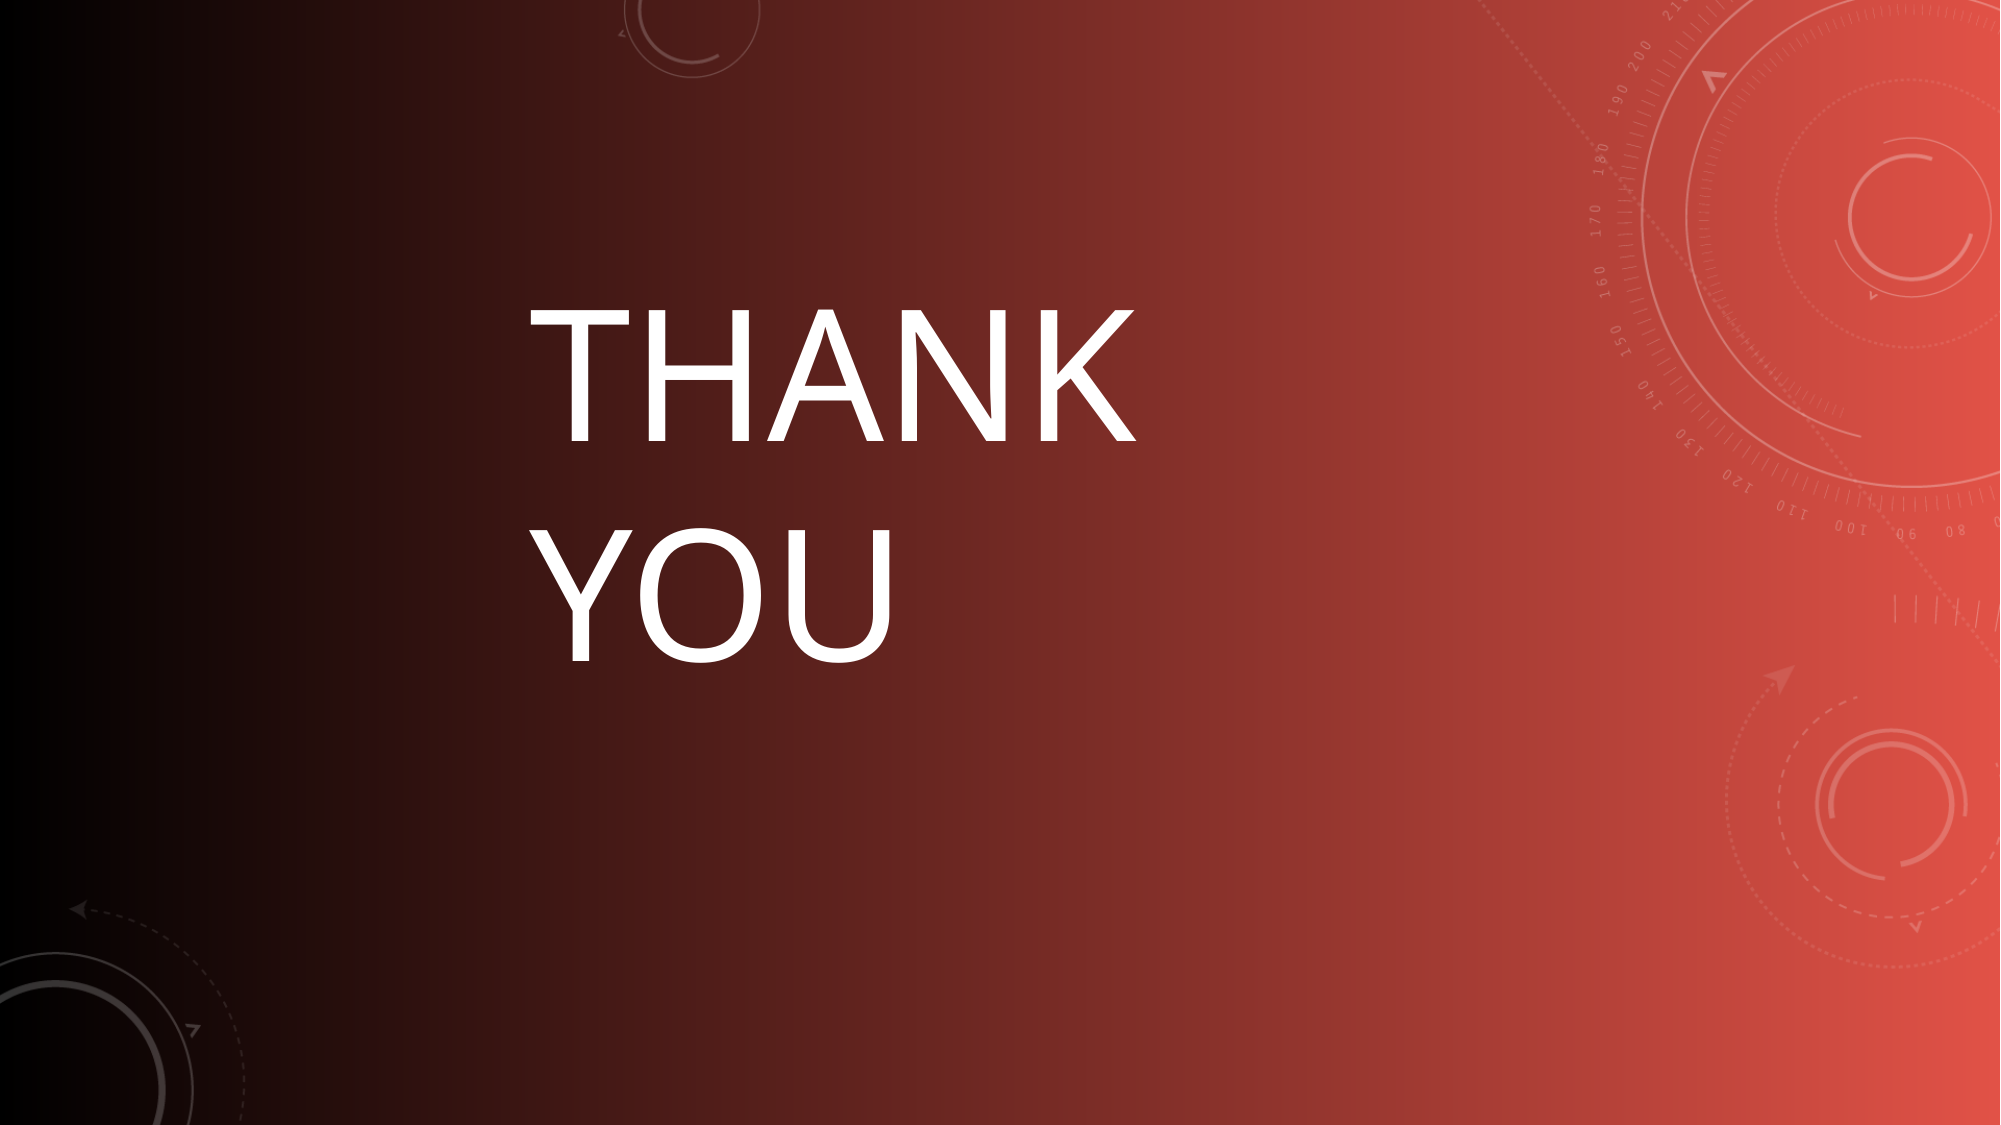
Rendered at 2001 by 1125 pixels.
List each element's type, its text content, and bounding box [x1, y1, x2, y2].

picture [0, 0, 2000, 1125]
title Thank you [514, 359, 1427, 598]
